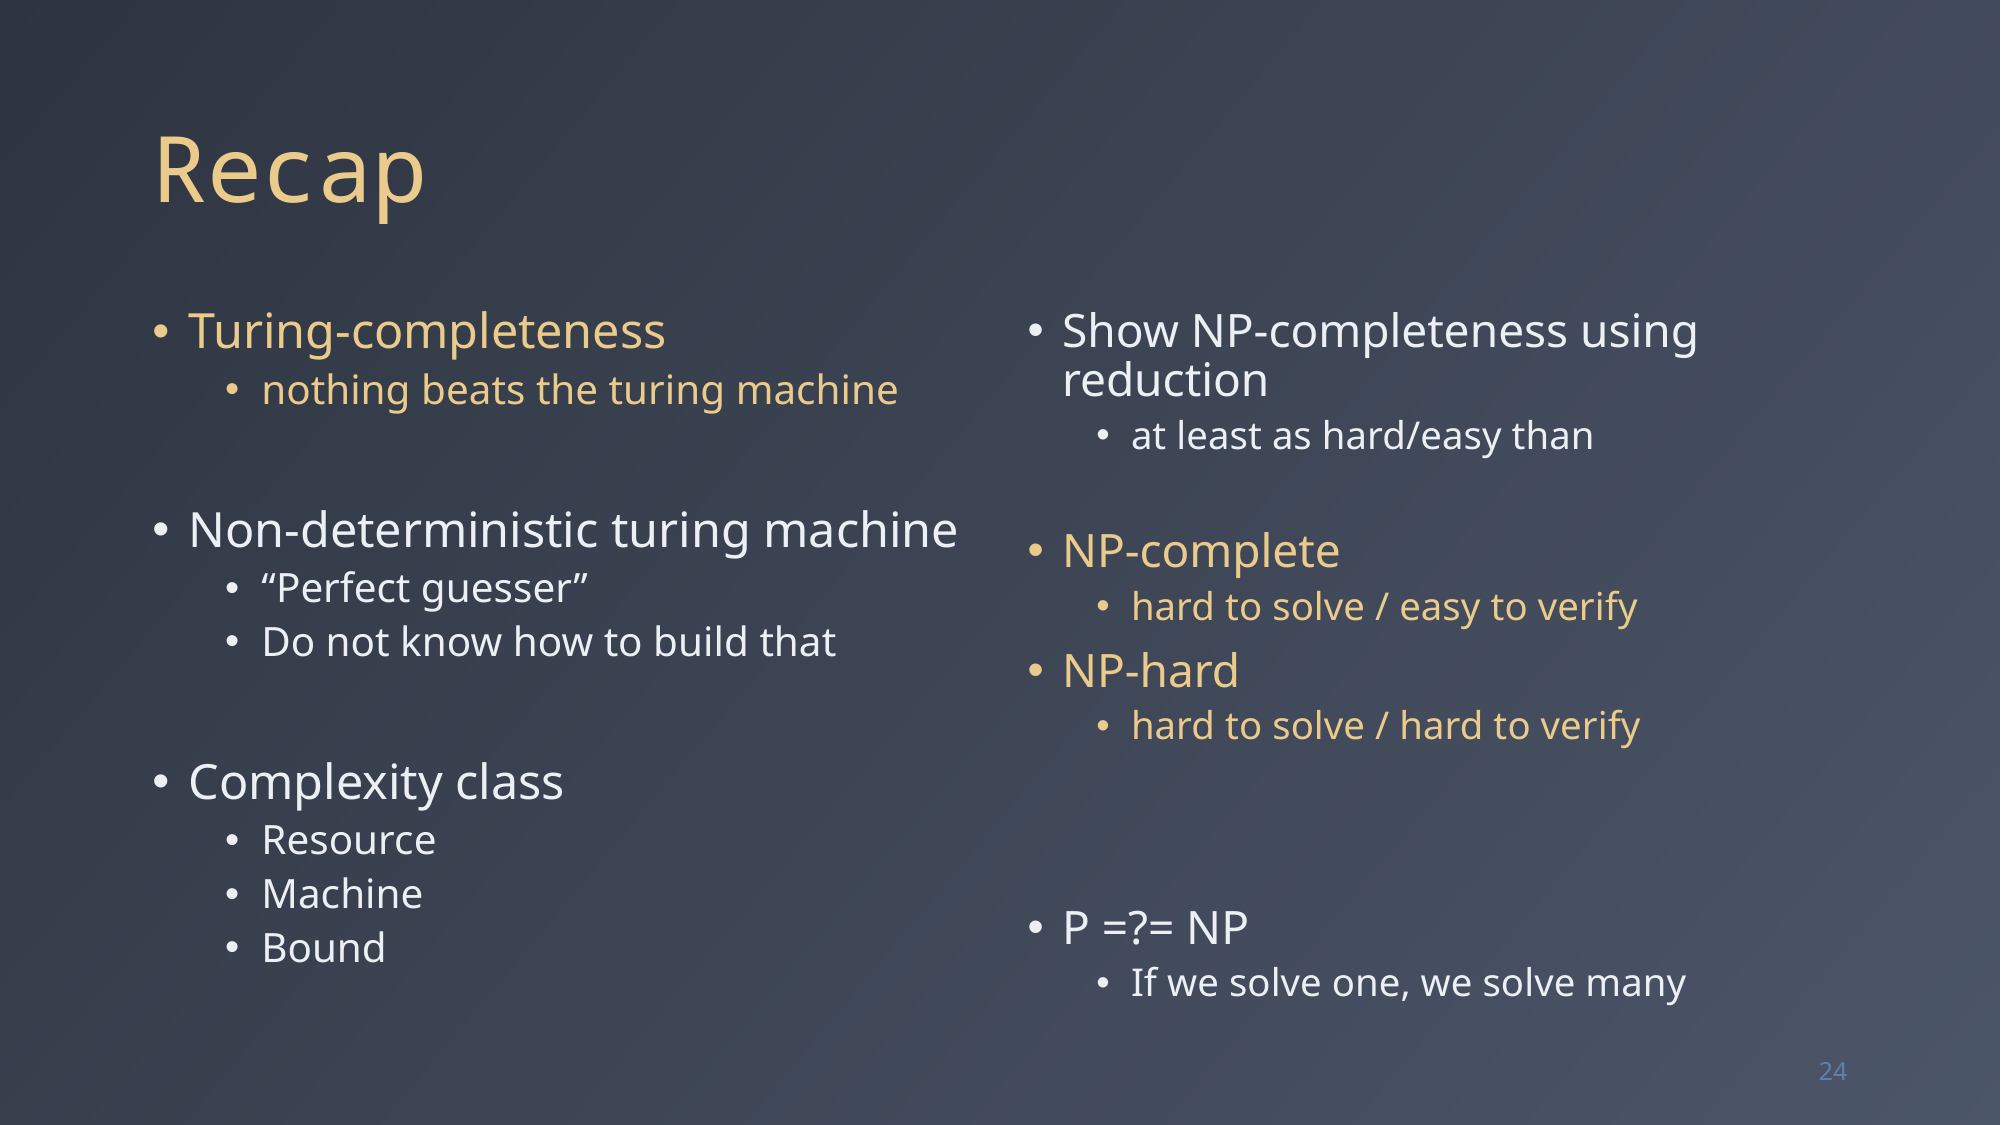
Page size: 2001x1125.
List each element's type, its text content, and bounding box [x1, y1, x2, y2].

list Show NP-completeness using reduction at least as hard/easy than NP-complete hard to solve / easy to verify NP-hard hard to solve / hard to verify P =?= NP If we solve one, we solve many [1012, 299, 1863, 1014]
title Recap [137, 26, 1863, 230]
list Turing-completeness nothing beats the turing machine Non-deterministic turing machine “Perfect guesser” Do not know how to build that Complexity class Resource Machine Bound [137, 299, 988, 1014]
slide_number 24 [1738, 1042, 1863, 1103]
